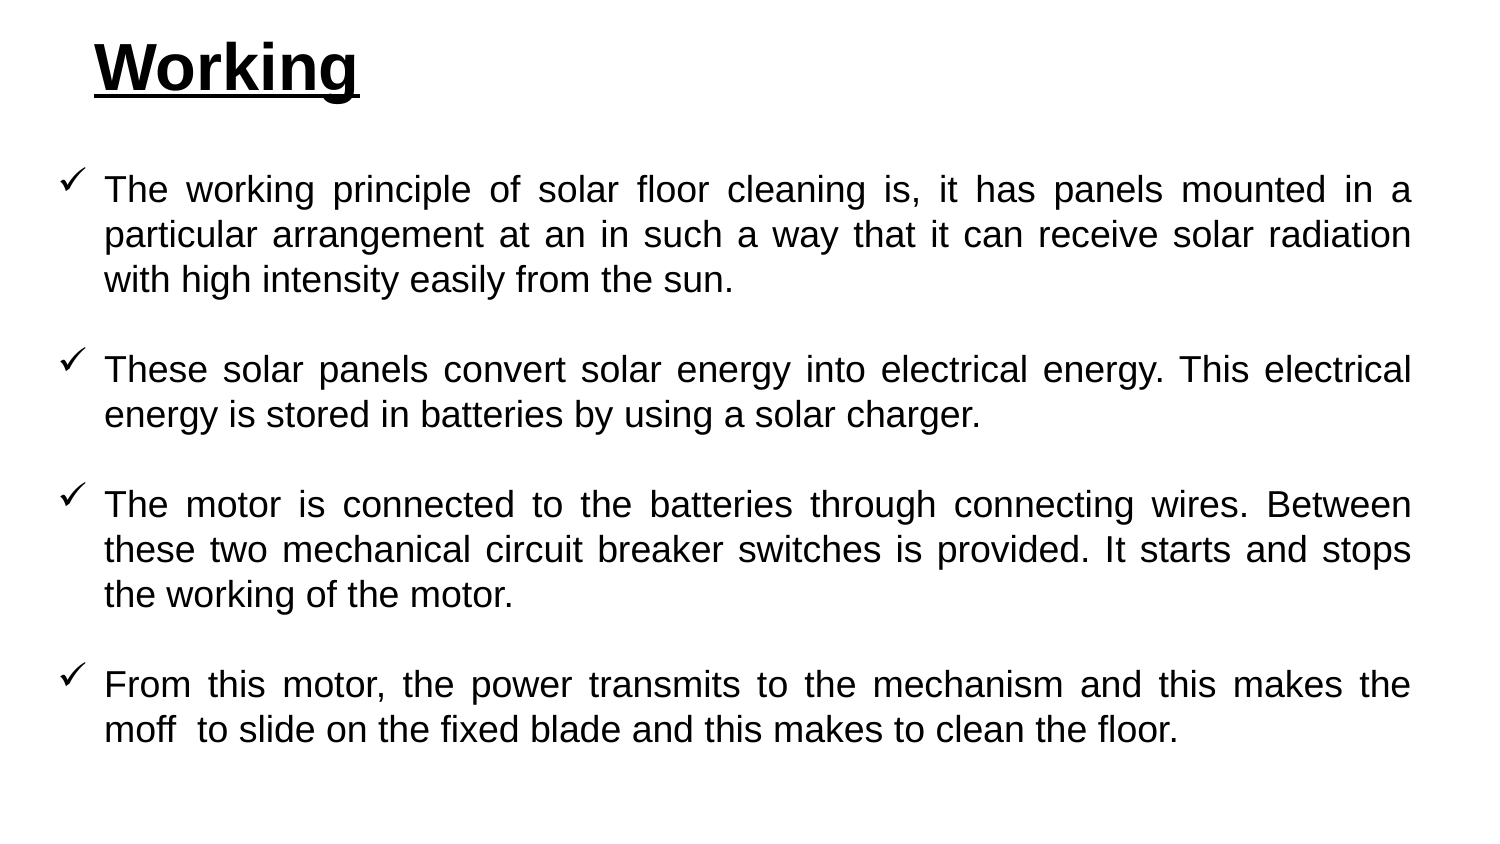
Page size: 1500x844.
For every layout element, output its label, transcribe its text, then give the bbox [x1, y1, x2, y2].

text_box The working principle of solar floor cleaning is, it has panels mounted in a particular arrangement at an in such a way that it can receive solar radiation with high intensity easily from the sun. These solar panels convert solar energy into electrical energy. This electrical energy is stored in batteries by using a solar charger. The motor is connected to the batteries through connecting wires. Between these two mechanical circuit breaker switches is provided. It starts and stops the working of the motor. From this motor, the power transmits to the mechanism and this makes the moff to slide on the fixed blade and this makes to clean the floor. [42, 157, 1428, 758]
text_box Working [79, 16, 375, 157]
